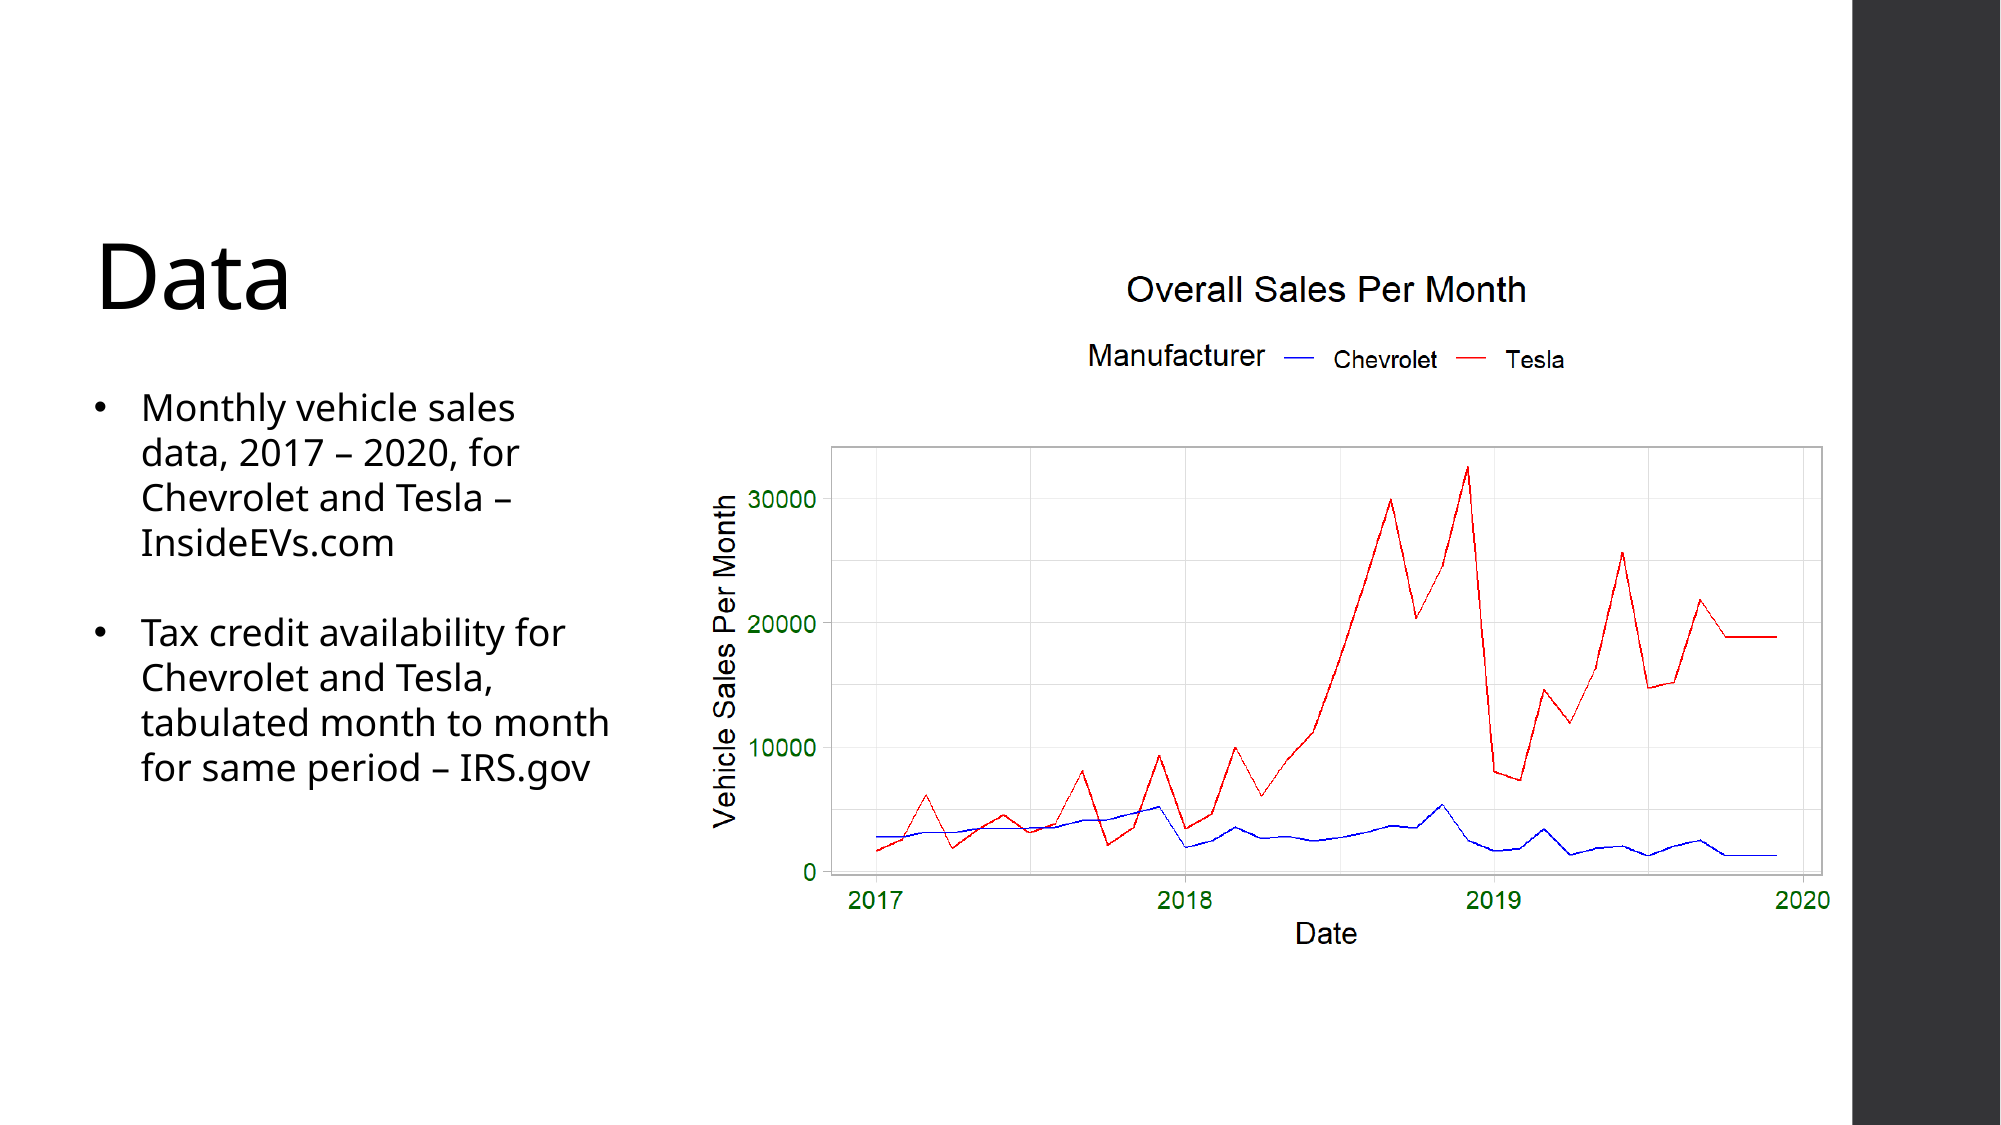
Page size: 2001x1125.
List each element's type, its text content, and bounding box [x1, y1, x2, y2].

text_box Monthly vehicle sales data, 2017 – 2020, for Chevrolet and Tesla – InsideEVs.com Tax credit availability for Chevrolet and Tesla, tabulated month to month for same period – IRS.gov [79, 612, 629, 842]
picture [696, 259, 1837, 964]
title Data [645, 118, 1670, 337]
text_box [10, 0, 645, 612]
